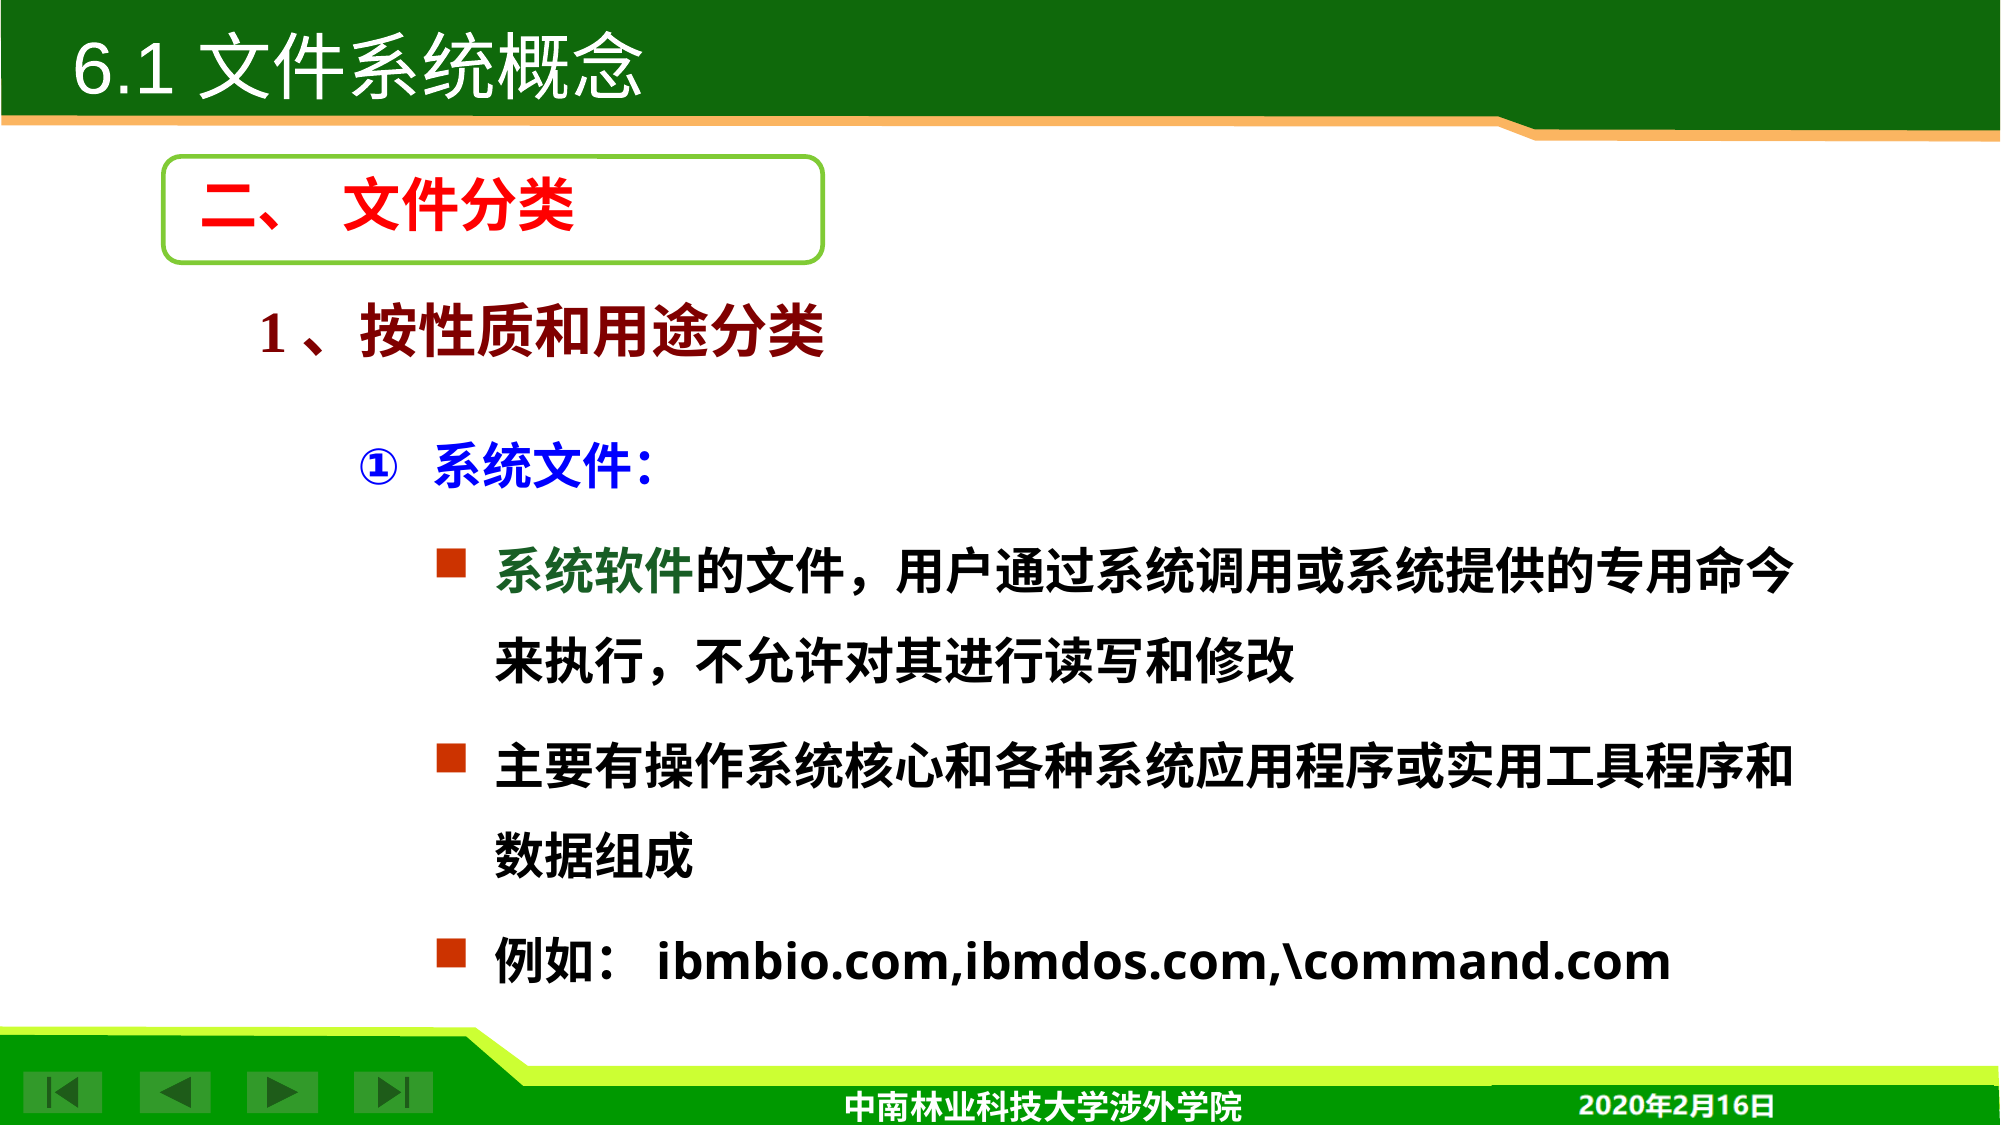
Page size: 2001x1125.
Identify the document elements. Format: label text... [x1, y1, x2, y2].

text_box 二、 文件分类 [184, 160, 929, 246]
text_box [163, 156, 823, 263]
text_box 1、按性质和用途分类 [243, 287, 941, 372]
list 系统文件： 系统软件的文件，用户通过系统调用或系统提供的专用命今来执行，不允许对其进行读写和修改 主要有操作系统核心和各种系统应用程序或实用工具程序和数据组成 例如：ibmbio.com,ibmdos.com,\command.com [267, 397, 1827, 1024]
